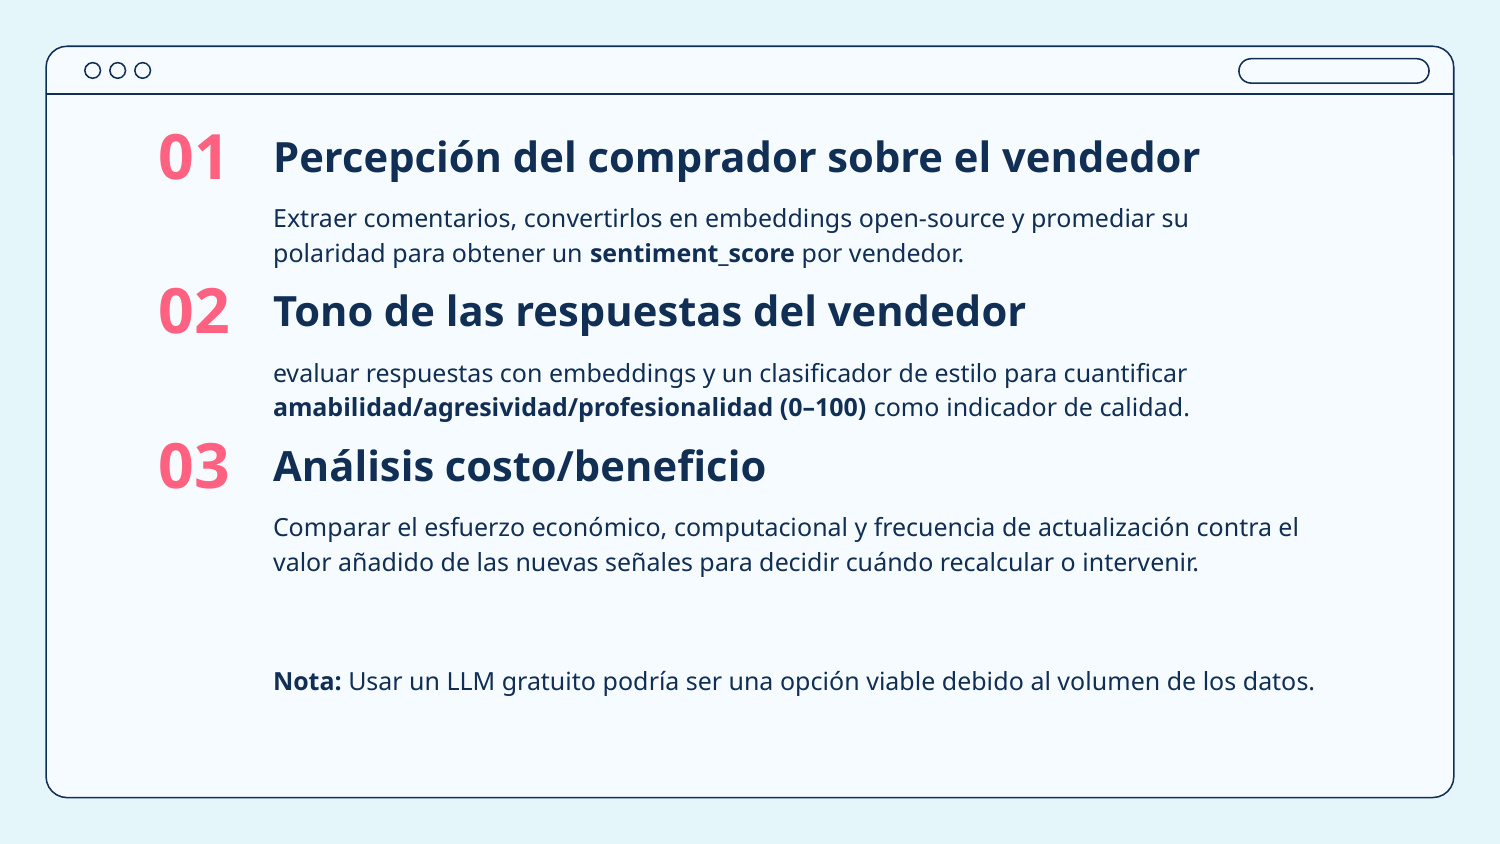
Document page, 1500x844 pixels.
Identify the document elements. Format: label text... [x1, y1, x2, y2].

subtitle Tono de las respuestas del vendedor [258, 267, 1334, 337]
title 02 [130, 267, 258, 351]
subtitle Percepción del comprador sobre el vendedor [258, 112, 1334, 196]
subtitle Extraer comentarios, convertirlos en embeddings open-source y promediar su polaridad para obtener un sentiment_score por vendedor. [258, 183, 1311, 267]
subtitle evaluar respuestas con embeddings y un clasificador de estilo para cuantificar amabilidad/agresividad/profesionalidad (0–100) como indicador de calidad. [258, 337, 1334, 395]
text_box Nota: Usar un LLM gratuito podría ser una opción viable debido al volumen de los datos. [258, 645, 1334, 703]
subtitle Comparar el esfuerzo económico, computacional y frecuencia de actualización contra el valor añadido de las nuevas señales para decidir cuándo recalcular o intervenir. [258, 505, 1334, 550]
title 03 [130, 421, 258, 505]
subtitle Análisis costo/beneficio [258, 421, 1334, 505]
title 01 [130, 112, 258, 196]
